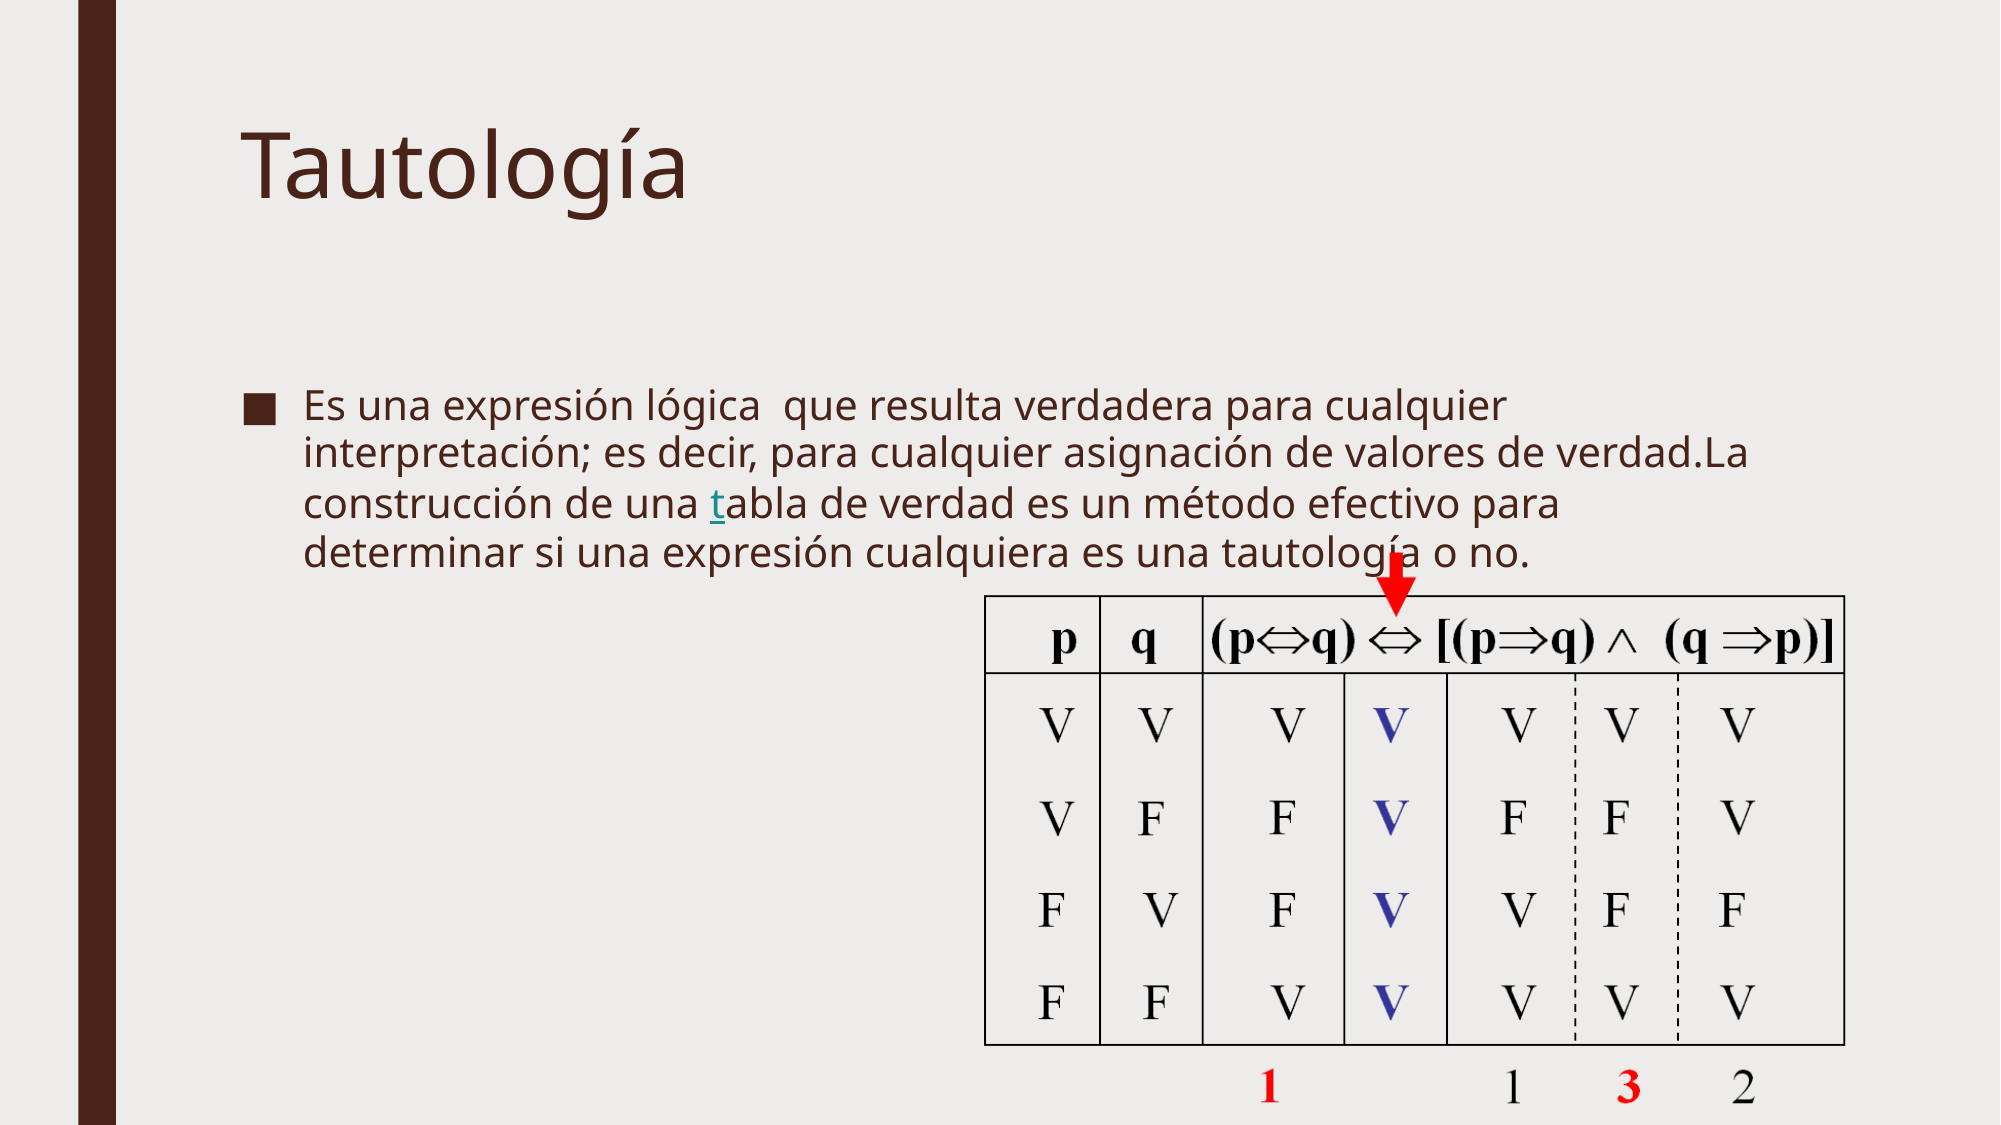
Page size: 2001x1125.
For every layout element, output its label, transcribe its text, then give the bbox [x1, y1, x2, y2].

title Tautología [225, 112, 1800, 357]
list Es una expresión lógica que resulta verdadera para cualquier interpretación; es decir, para cualquier asignación de valores de verdad.La construcción de una tabla de verdad es un método efectivo para determinar si una expresión cualquiera es una tautología o no. [225, 375, 1800, 963]
picture [983, 551, 1871, 1125]
